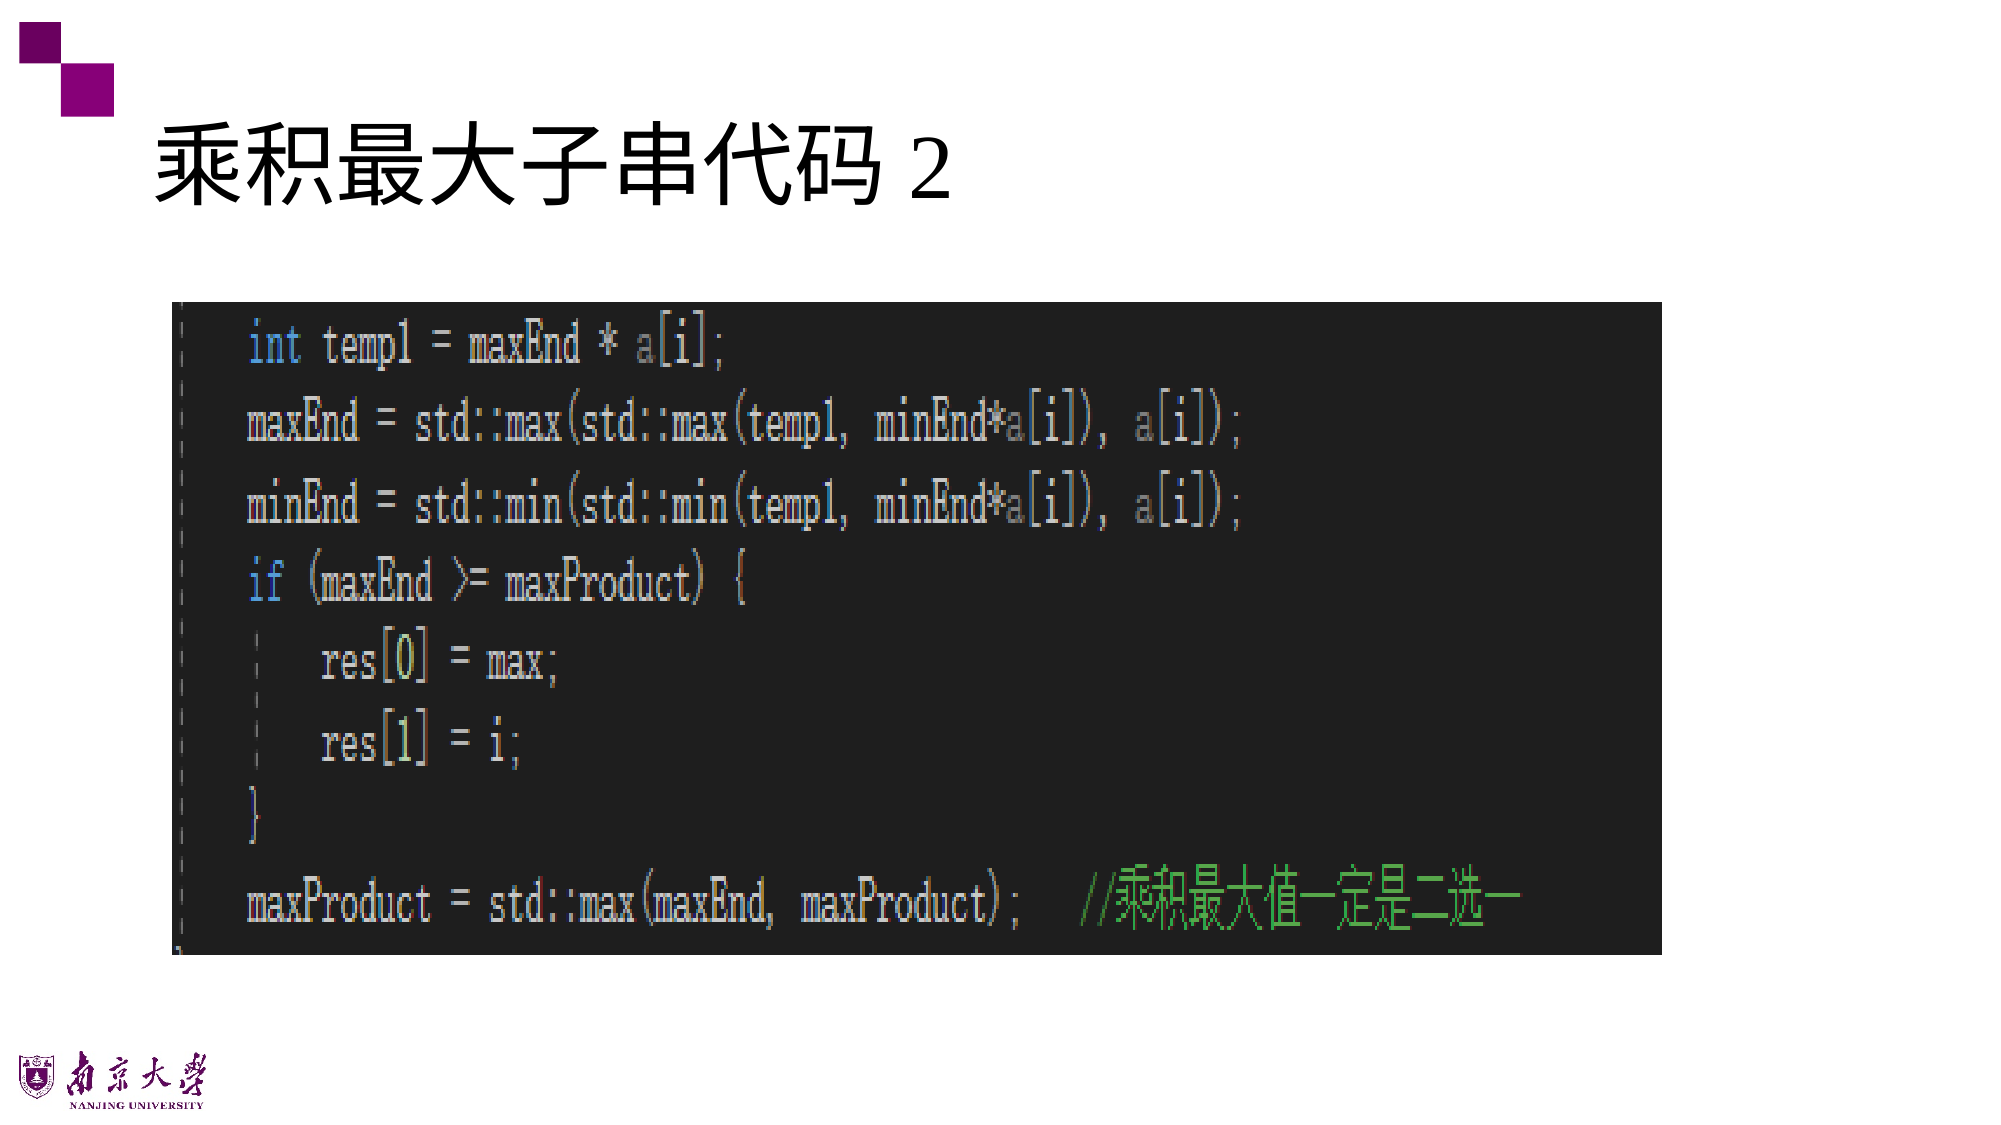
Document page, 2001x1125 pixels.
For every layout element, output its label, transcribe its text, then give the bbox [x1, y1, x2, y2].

title 乘积最大子串代码2 [137, 59, 1863, 278]
picture [19, 1051, 206, 1111]
picture [172, 302, 1662, 955]
